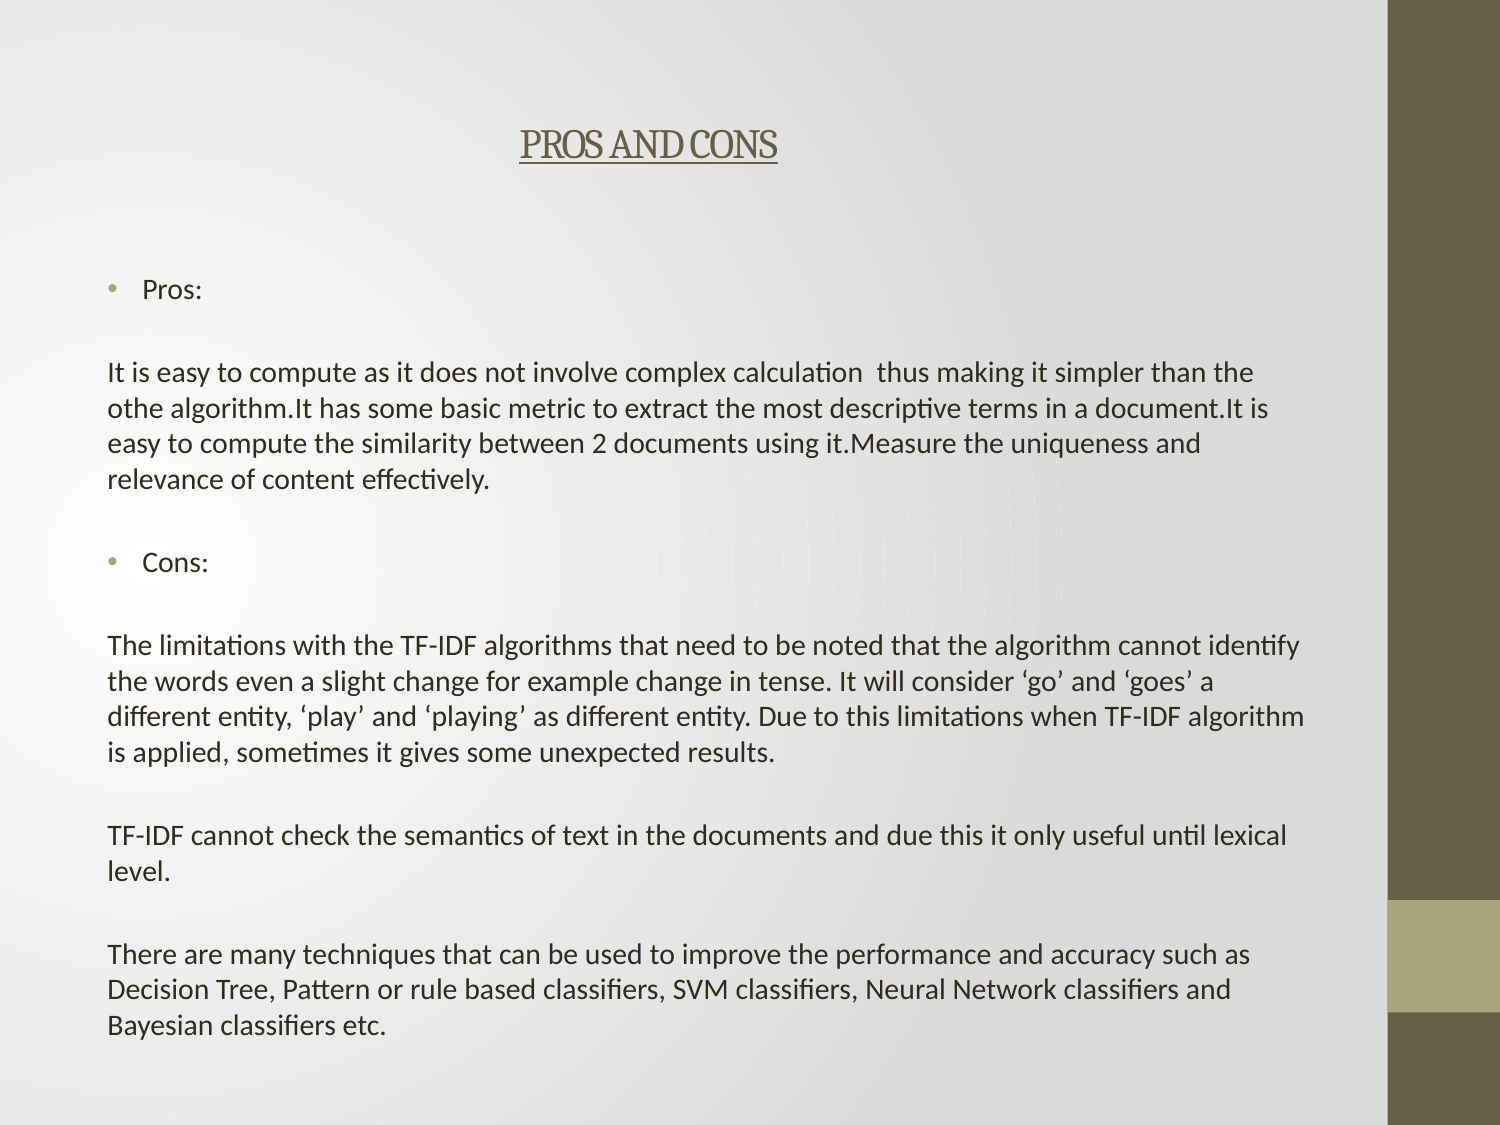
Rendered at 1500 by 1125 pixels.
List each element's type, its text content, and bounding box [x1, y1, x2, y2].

list Pros: It is easy to compute as it does not involve complex calculation thus making it simpler than the othe algorithm.It has some basic metric to extract the most descriptive terms in a document.It is easy to compute the similarity between 2 documents using it.Measure the uniqueness and relevance of content effectively. Cons: The limitations with the TF-IDF algorithms that need to be noted that the algorithm cannot identify the words even a slight change for example change in tense. It will consider ‘go’ and ‘goes’ a different entity, ‘play’ and ‘playing’ as different entity. Due to this limitations when TF-IDF algorithm is applied, sometimes it gives some unexpected results. TF-IDF cannot check the semantics of text in the documents and due this it only useful until lexical level. There are many techniques that can be used to improve the performance and accuracy such as Decision Tree, Pattern or rule based classifiers, SVM classifiers, Neural Network classifiers and Bayesian classifiers etc. [75, 262, 1325, 1050]
title PROS AND CONS [466, 78, 857, 206]
